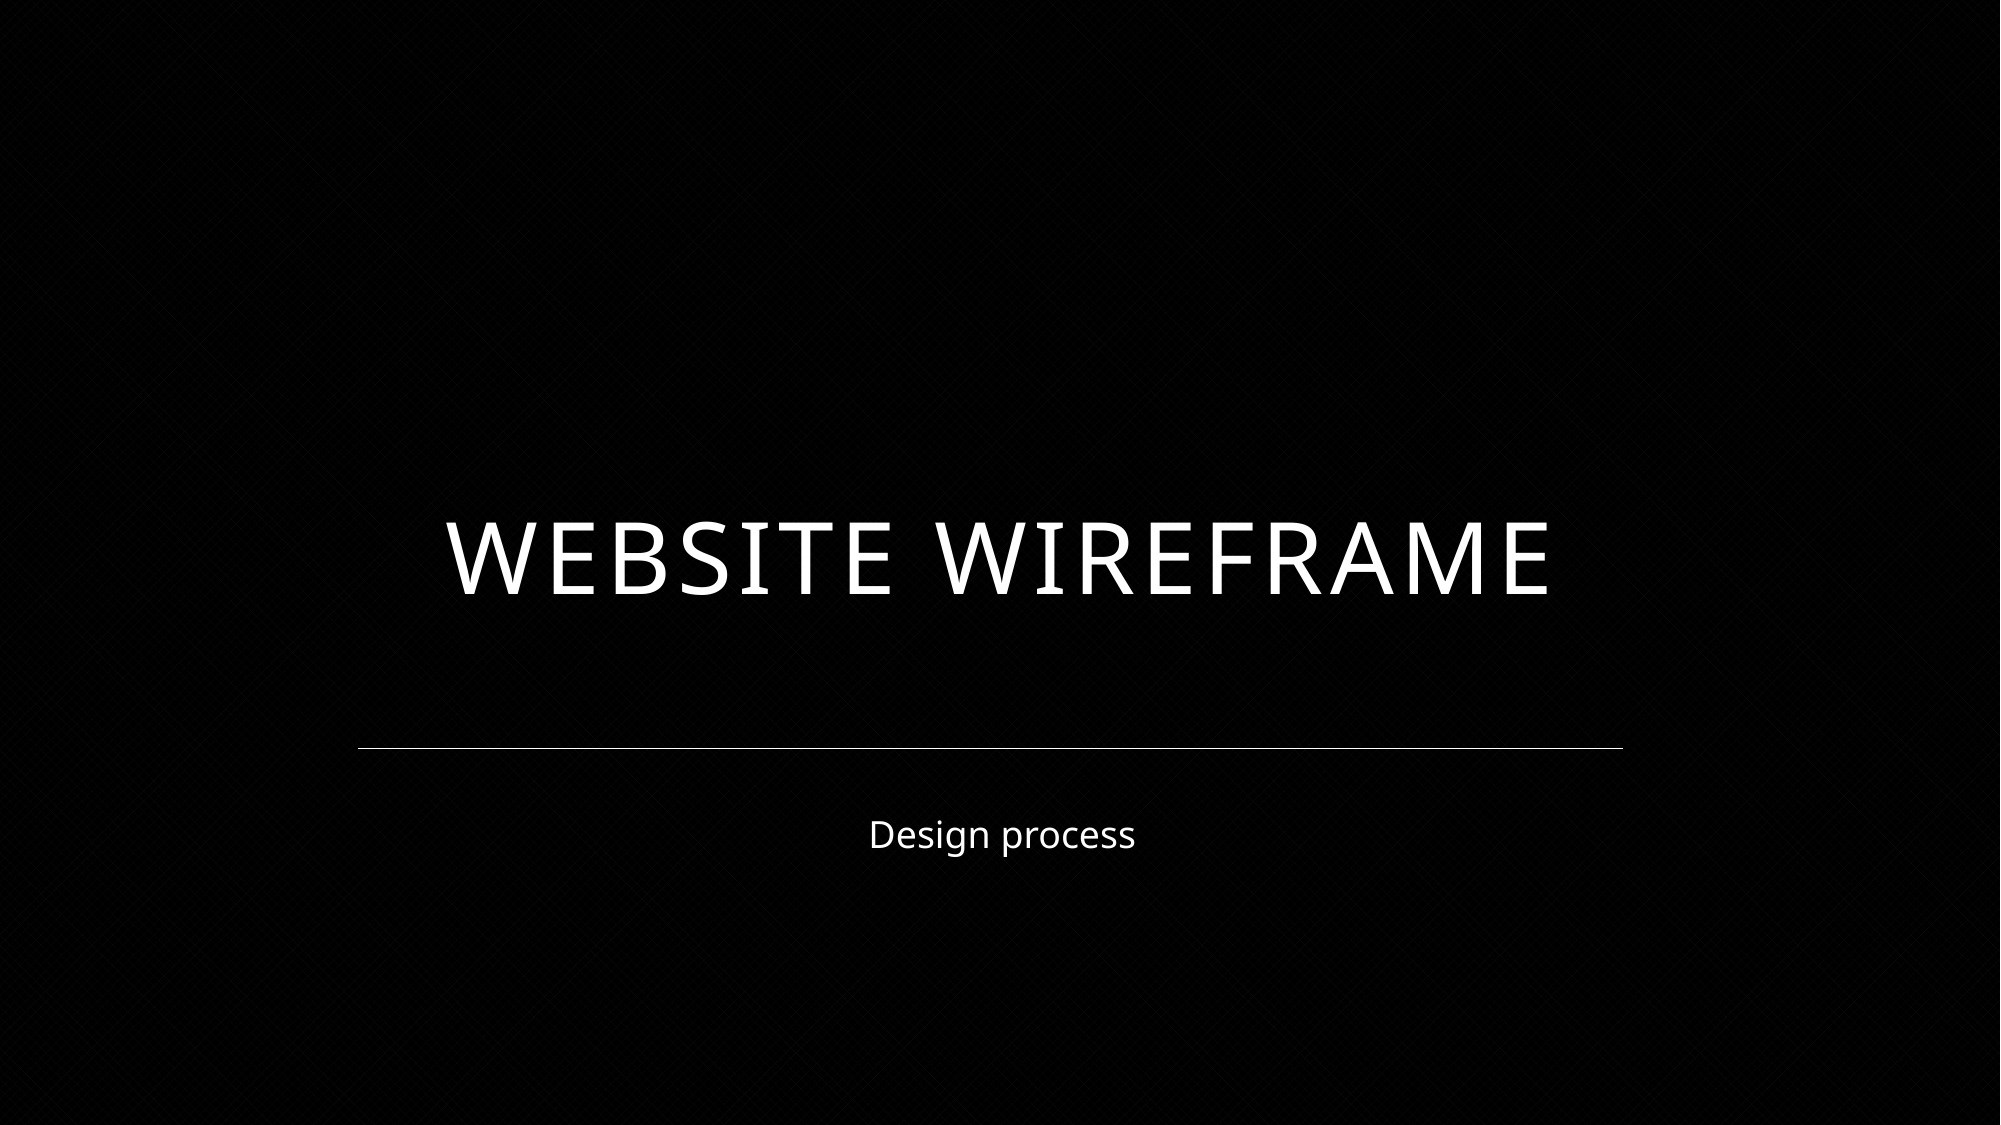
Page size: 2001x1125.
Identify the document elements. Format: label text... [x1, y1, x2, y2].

title Website Wireframe [406, 193, 1594, 623]
list Design process [518, 803, 1487, 1013]
